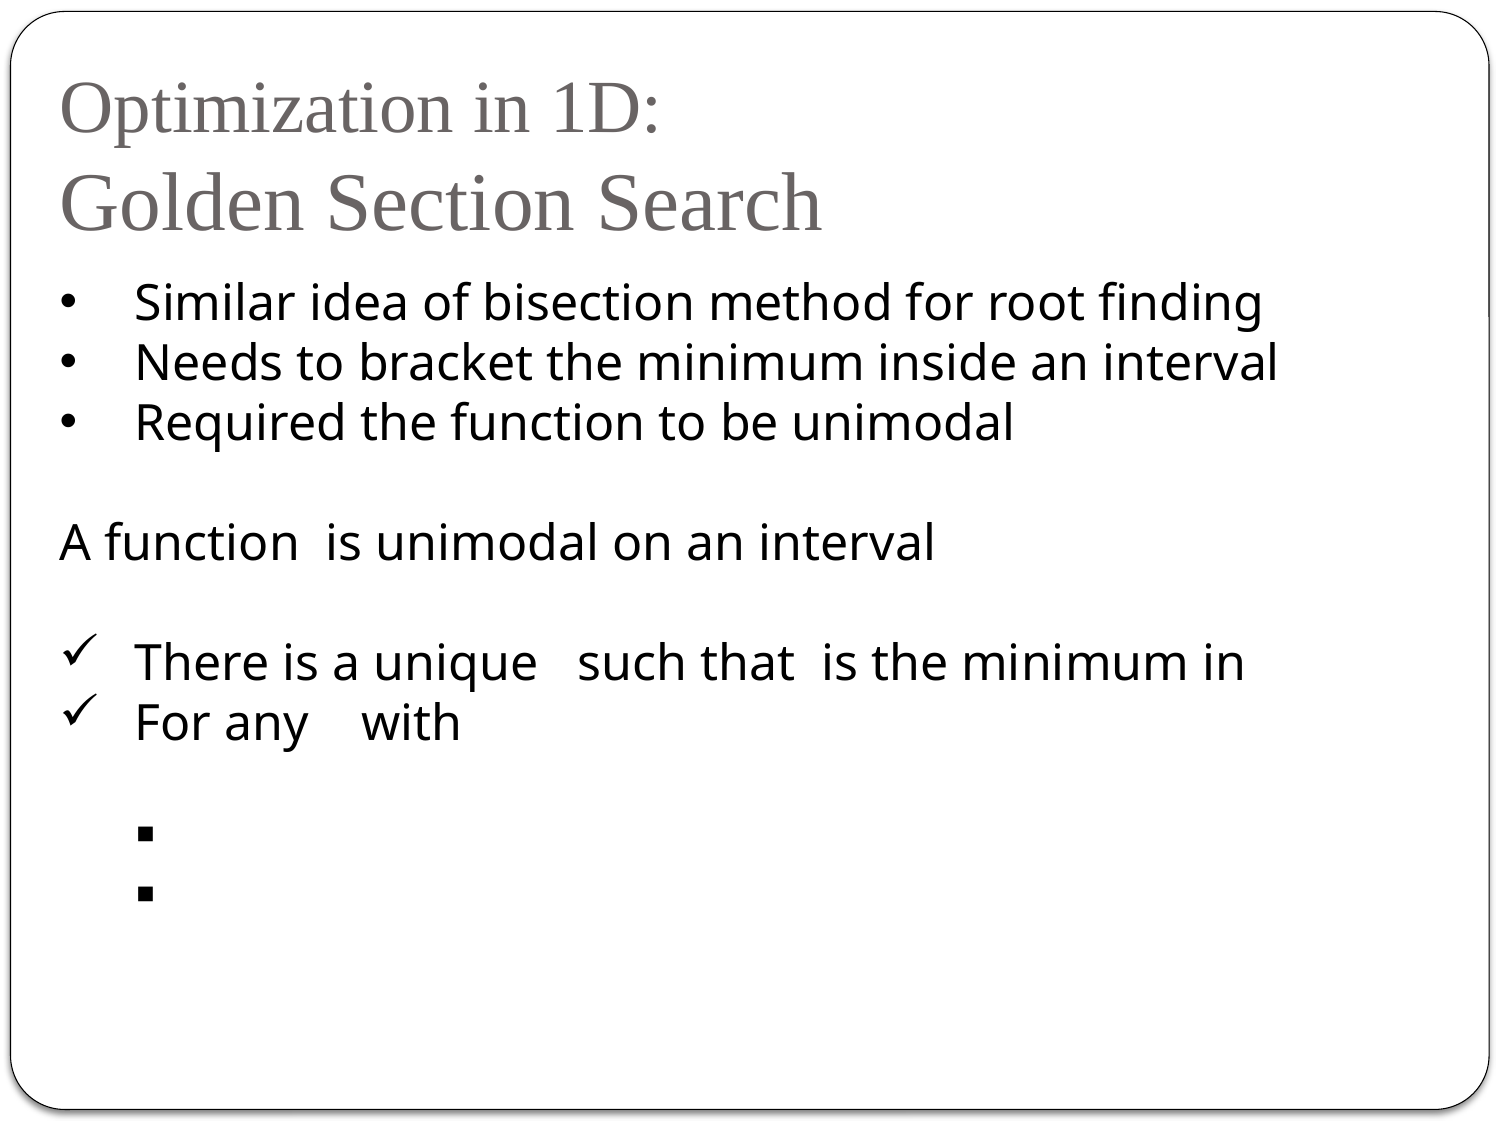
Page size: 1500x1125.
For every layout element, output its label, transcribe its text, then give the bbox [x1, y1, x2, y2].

text_box Optimization in 1D: Golden Section Search [44, 50, 938, 255]
